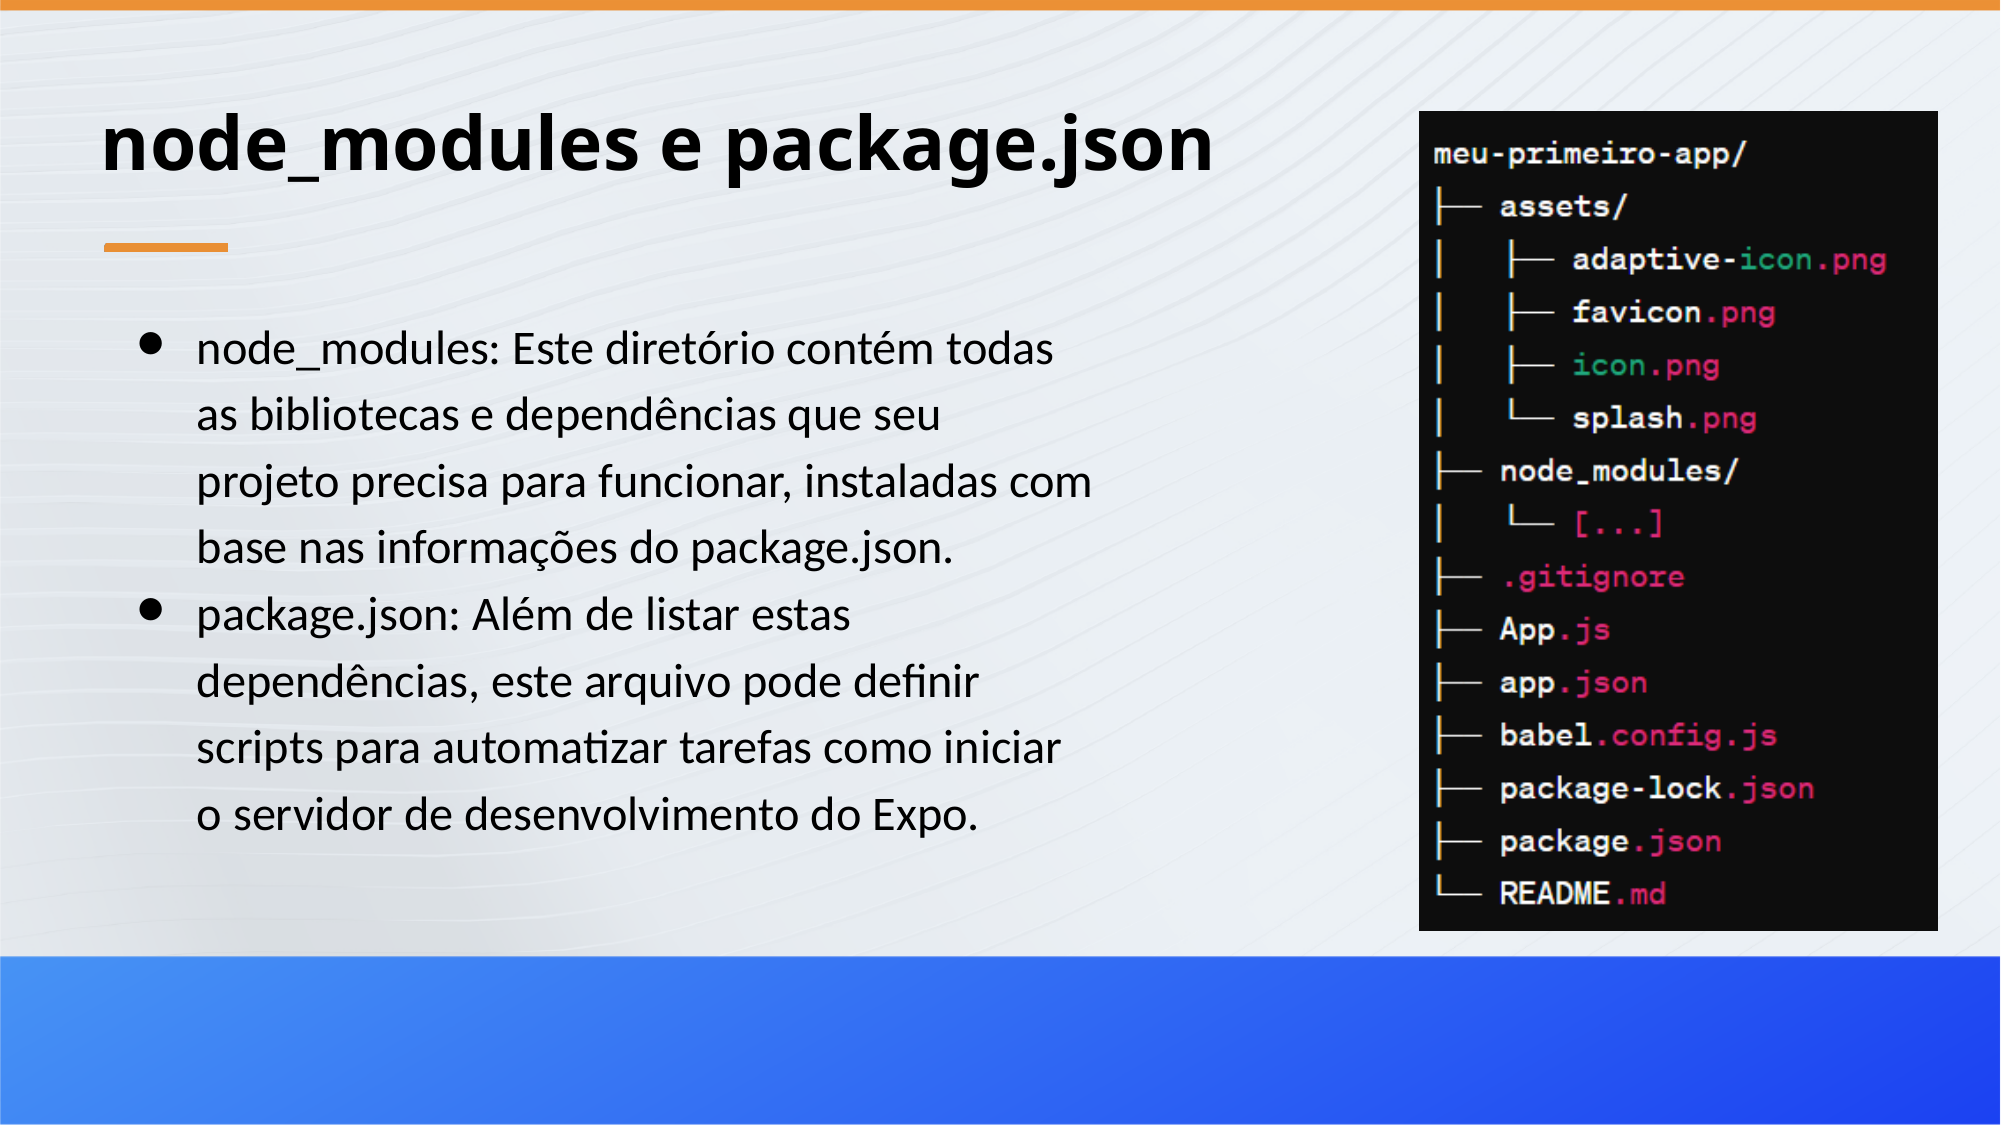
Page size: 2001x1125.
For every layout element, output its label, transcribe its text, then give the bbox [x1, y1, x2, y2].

picture [0, 0, 2001, 1125]
text_box node_modules: Este diretório contém todas as bibliotecas e dependências que seu projeto precisa para funcionar, instaladas com base nas informações do package.json. package.json: Além de listar estas dependências, este arquivo pode definir scripts para automatizar tarefas como iniciar o servidor de desenvolvimento do Expo. [108, 292, 1111, 931]
text_box node_modules e package.json [85, 88, 1902, 284]
